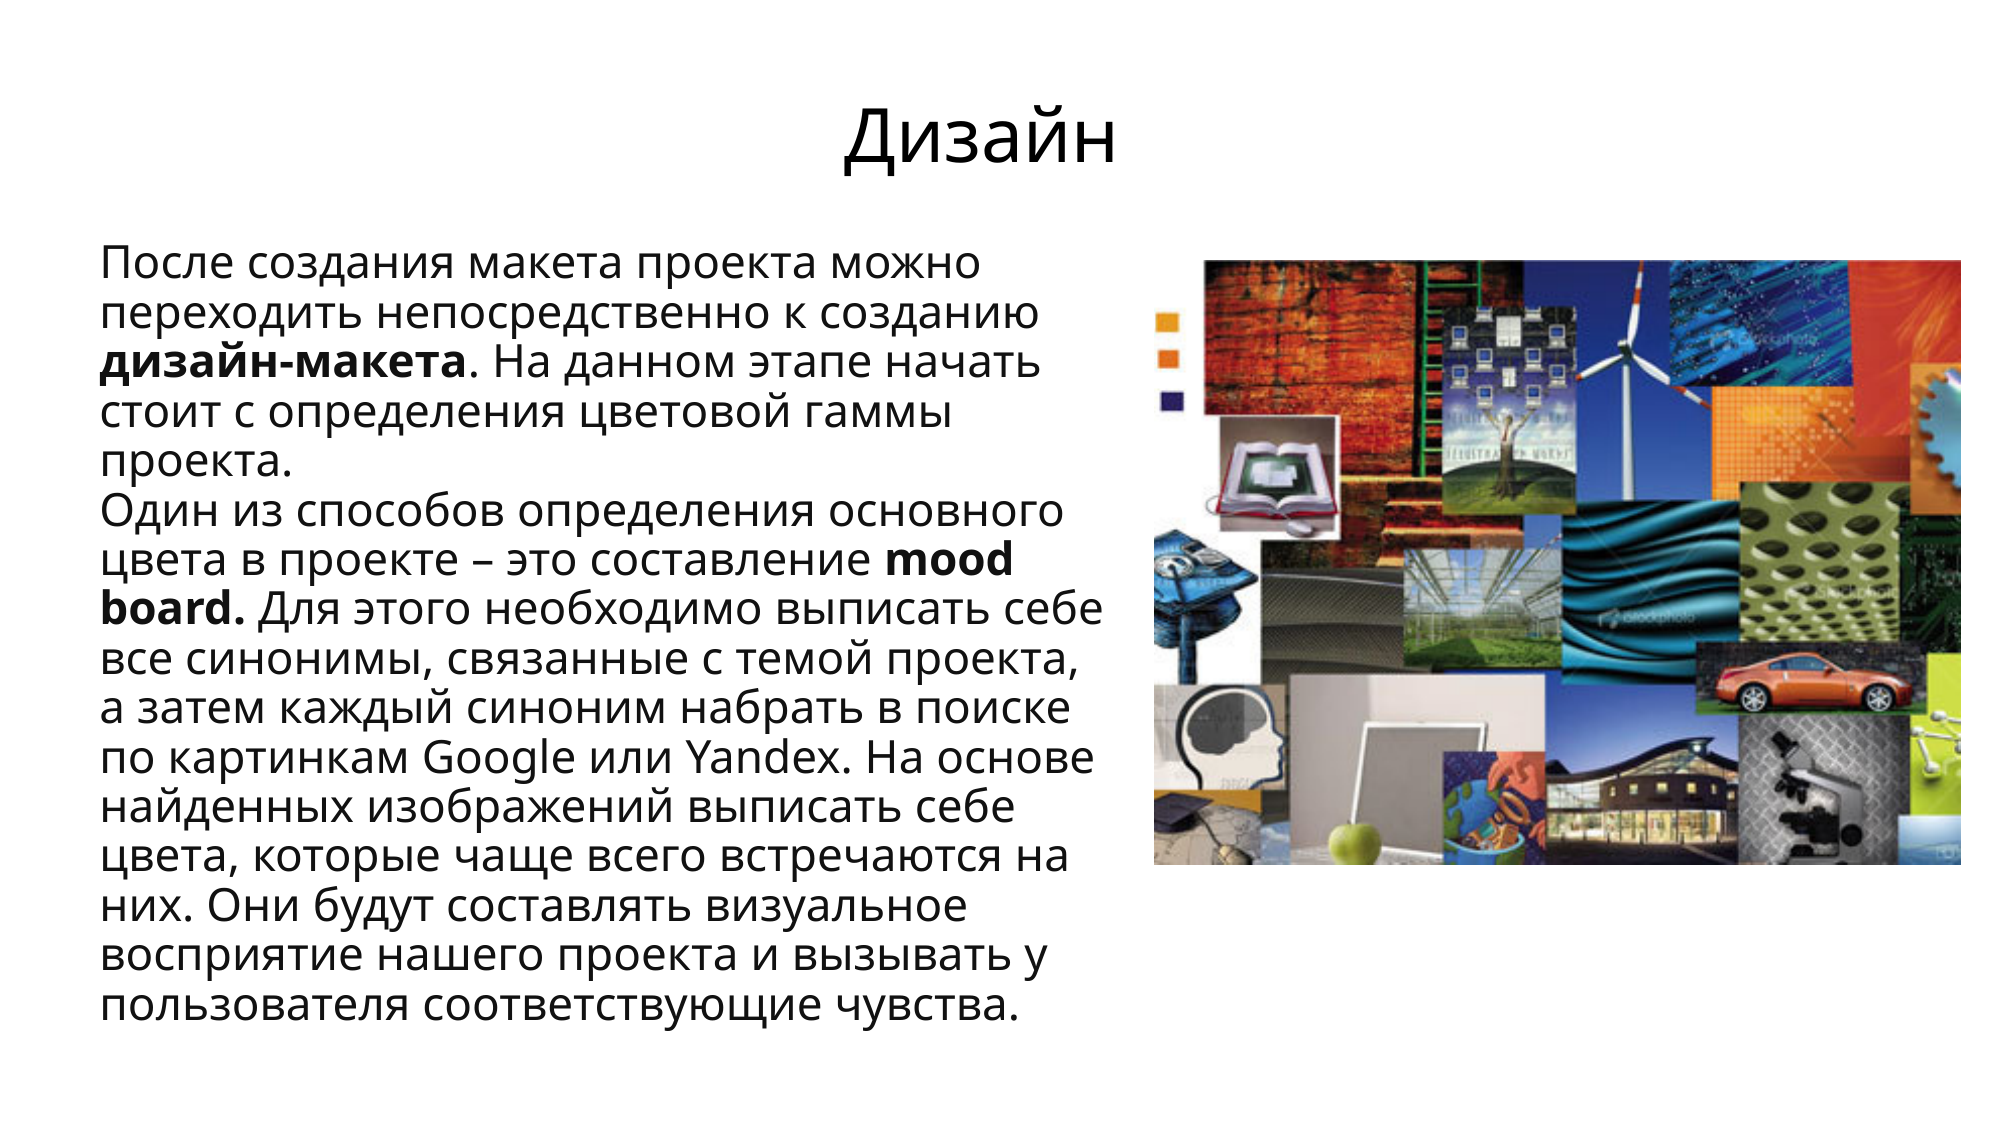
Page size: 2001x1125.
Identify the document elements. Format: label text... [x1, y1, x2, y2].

picture [1154, 259, 1961, 865]
list После создания макета проекта можно переходить непосредственно к созданию дизайн-макета. На данном этапе начать стоит с определения цветовой гаммы проекта. Один из способов определения основного цвета в проекте – это составление mood board. Для этого необходимо выписать себе все синонимы, связанные с темой проекта, а затем каждый синоним набрать в поиске по картинкам Google или Yandex. На основе найденных изображений выписать себе цвета, которые чаще всего встречаются на них. Они будут составлять визуальное восприятие нашего проекта и вызывать у пользователя соответствующие чувства. [84, 231, 1131, 1035]
title Дизайн [119, 29, 1845, 247]
